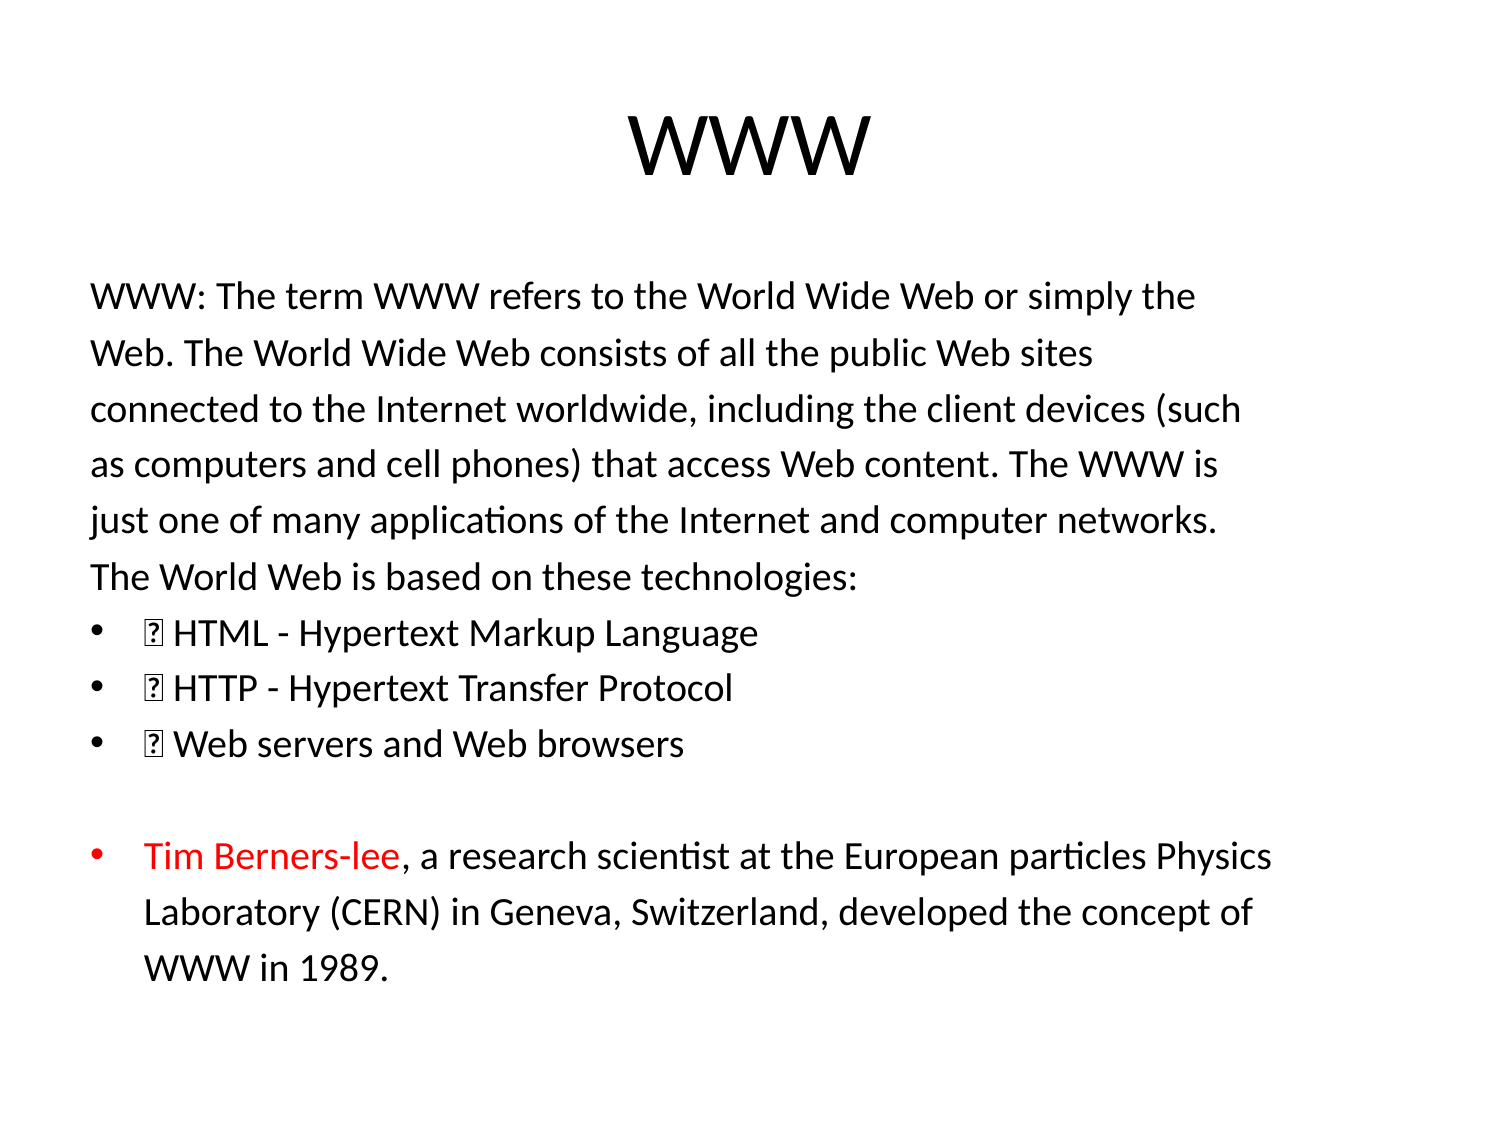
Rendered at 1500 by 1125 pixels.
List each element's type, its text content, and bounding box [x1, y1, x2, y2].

list WWW: The term WWW refers to the World Wide Web or simply the Web. The World Wide Web consists of all the public Web sites connected to the Internet worldwide, including the client devices (such as computers and cell phones) that access Web content. The WWW is just one of many applications of the Internet and computer networks. The World Web is based on these technologies:  HTML - Hypertext Markup Language  HTTP - Hypertext Transfer Protocol  Web servers and Web browsers Tim Berners-lee, a research scientist at the European particles Physics Laboratory (CERN) in Geneva, Switzerland, developed the concept of WWW in 1989. [75, 262, 1425, 1005]
title WWW [75, 45, 1425, 233]
